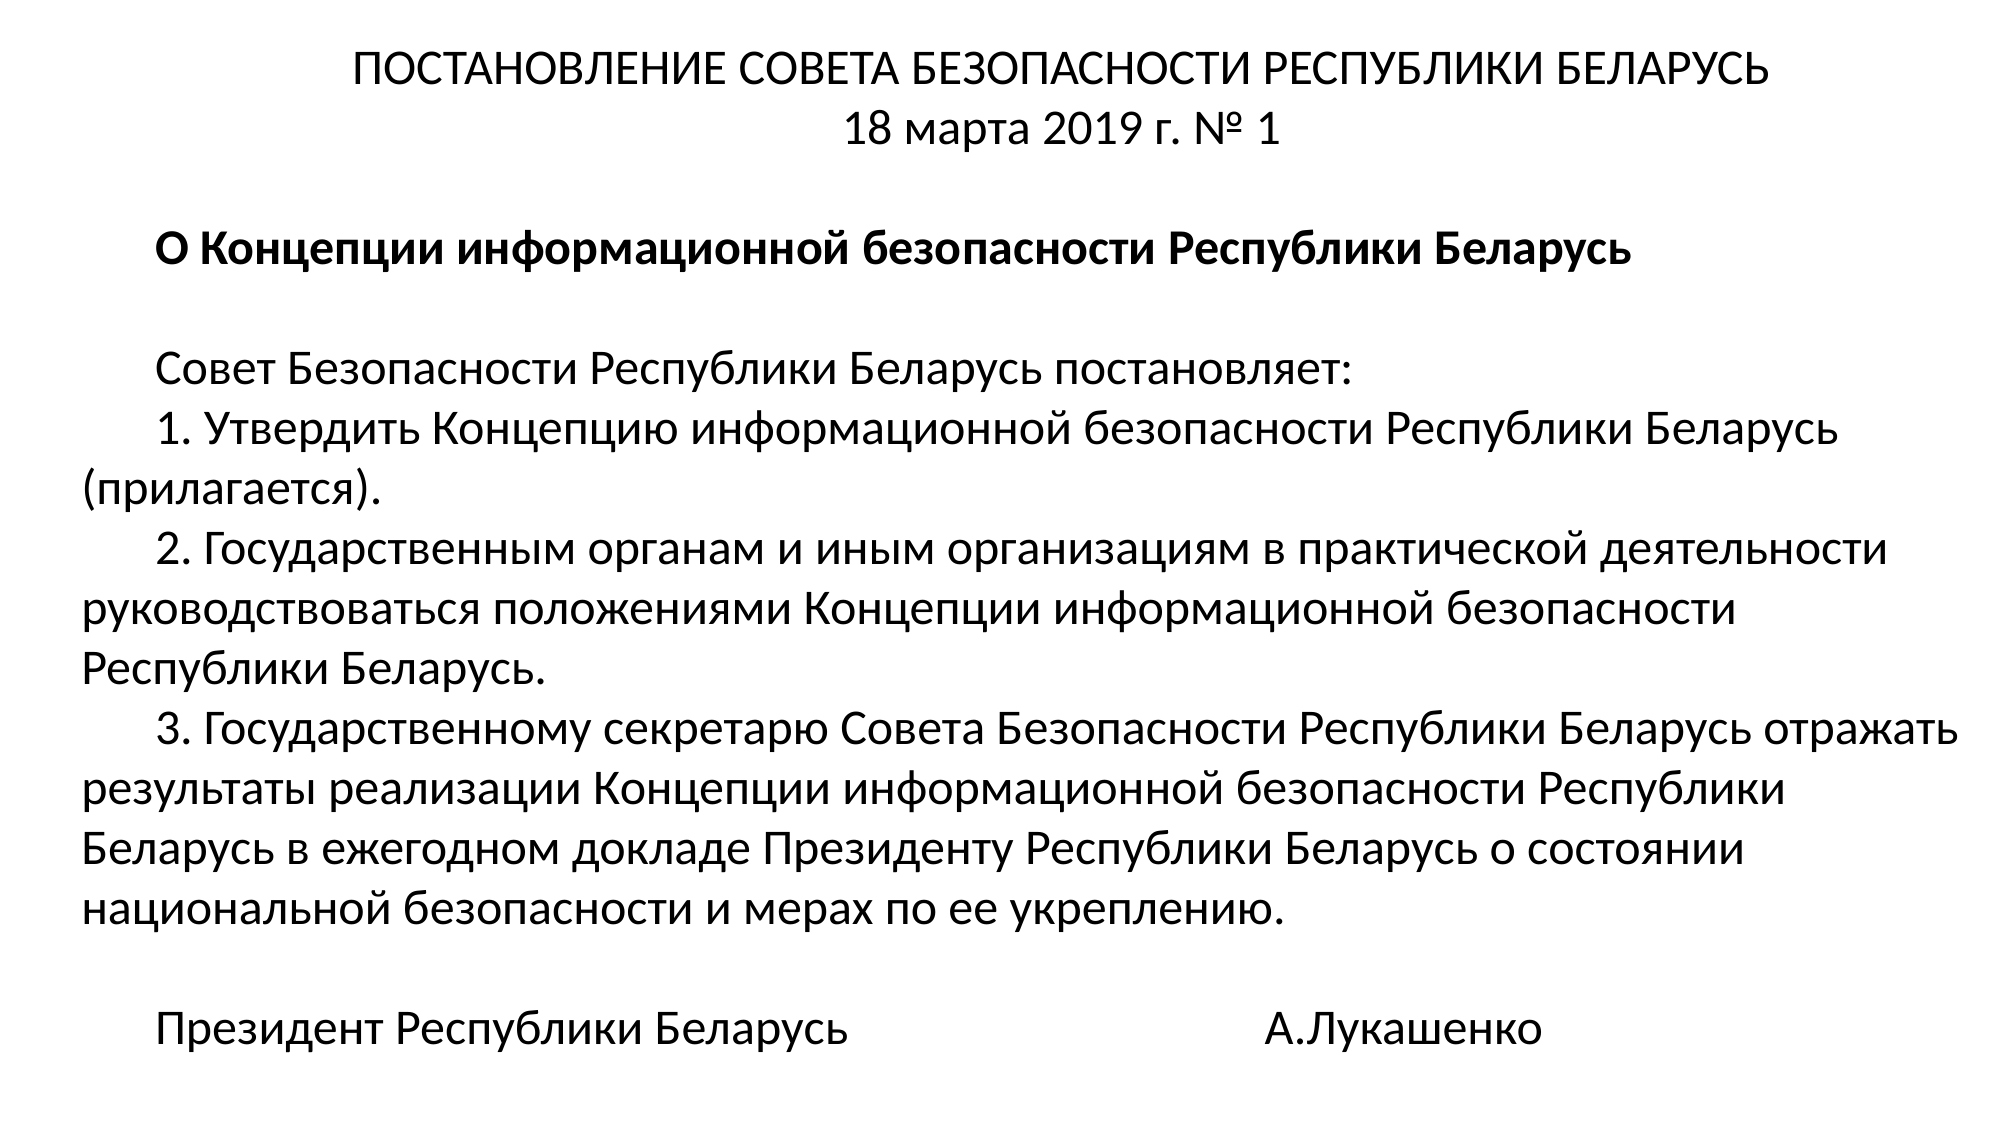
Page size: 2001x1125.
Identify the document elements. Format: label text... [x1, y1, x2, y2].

text_box ПОСТАНОВЛЕНИЕ СОВЕТА БЕЗОПАСНОСТИ РЕСПУБЛИКИ БЕЛАРУСЬ 18 марта 2019 г. № 1 О Концепции информационной безопасности Республики Беларусь Совет Безопасности Республики Беларусь постановляет: 1. Утвердить Концепцию информационной безопасности Республики Беларусь (прилагается). 2. Государственным органам и иным организациям в практической деятельности руководствоваться положениями Концепции информационной безопасности Республики Беларусь. 3. Государственному секретарю Совета Безопасности Республики Беларусь отражать результаты реализации Концепции информационной безопасности Республики Беларусь в ежегодном докладе Президенту Республики Беларусь о состоянии национальной безопасности и мерах по ее укреплению. Президент Республики Беларусь А.Лукашенко [66, 26, 1983, 1062]
